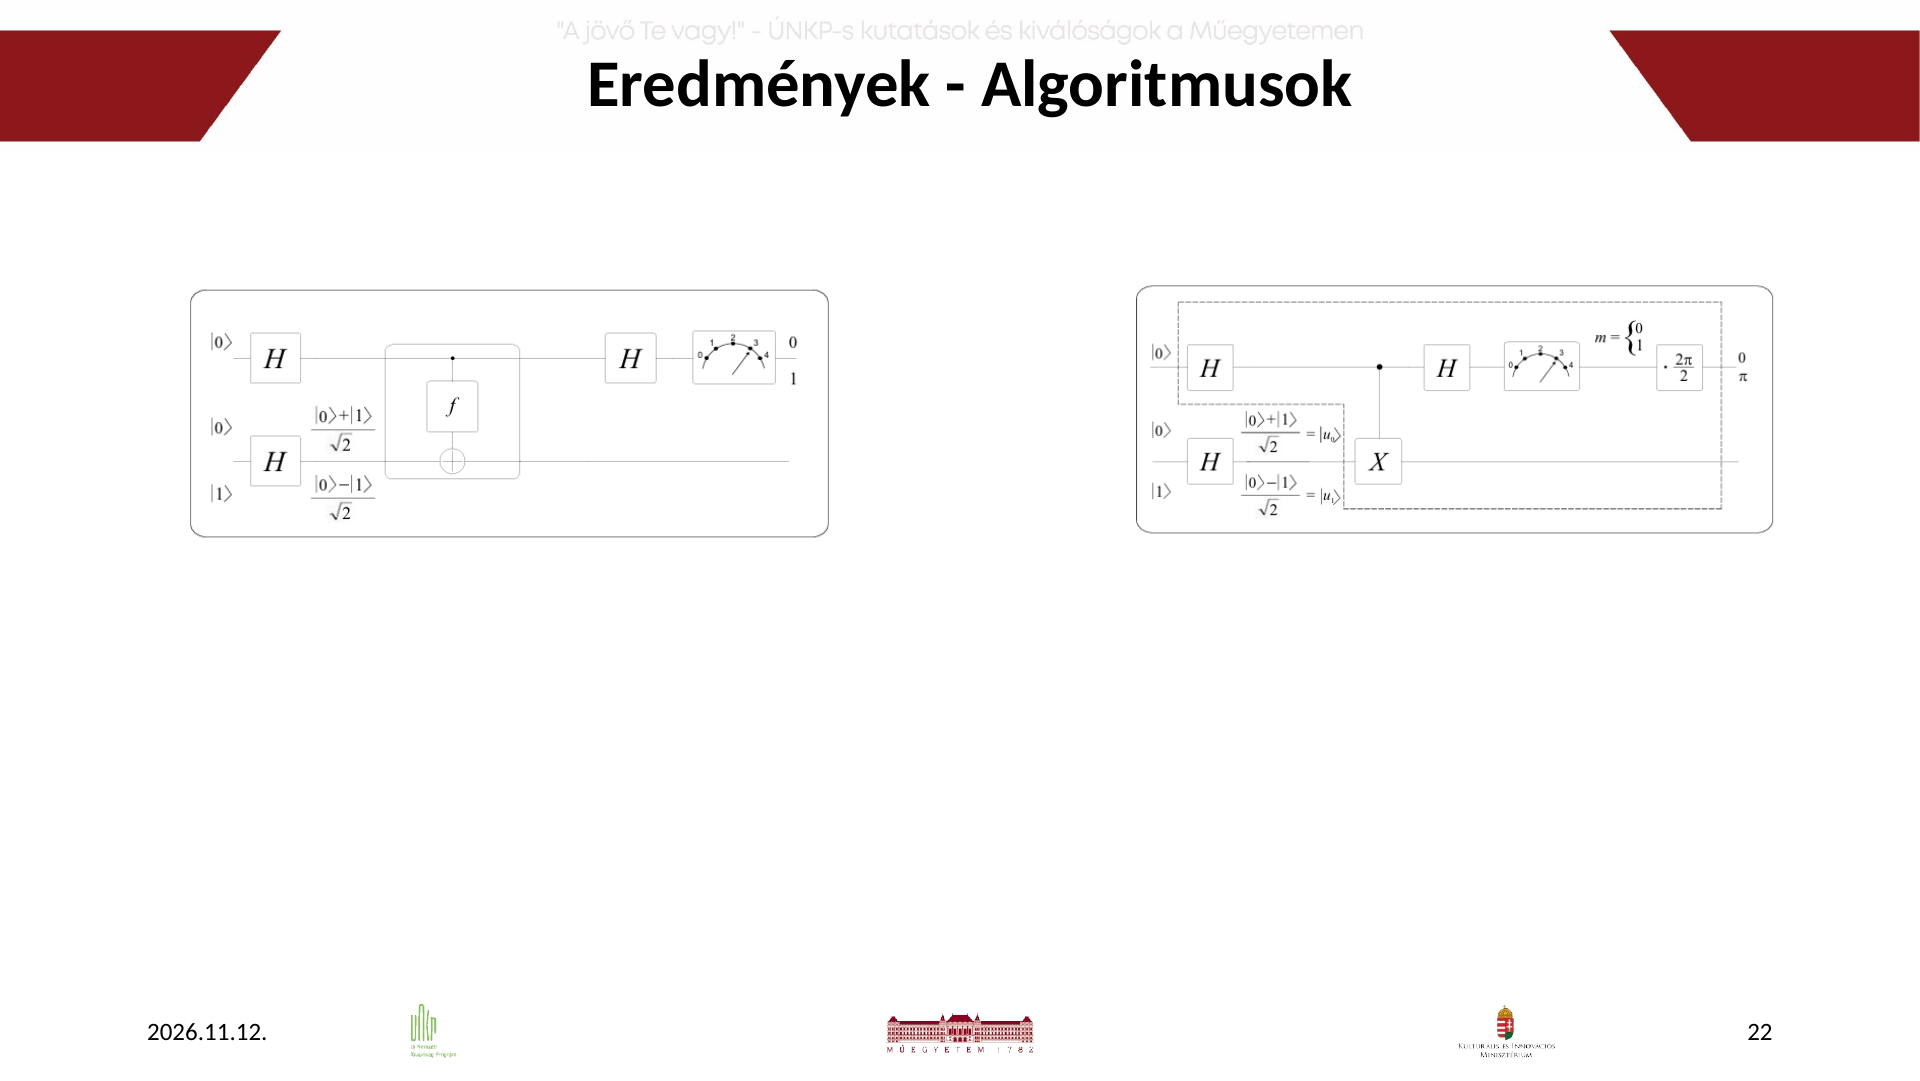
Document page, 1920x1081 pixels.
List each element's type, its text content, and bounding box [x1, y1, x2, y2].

slide_number 2024. 05. 27. [131, 1001, 564, 1059]
slide_number 22 [1355, 1001, 1788, 1059]
picture [0, 0, 1920, 1081]
text_box Eredmények - Algoritmusok [493, 32, 1448, 128]
